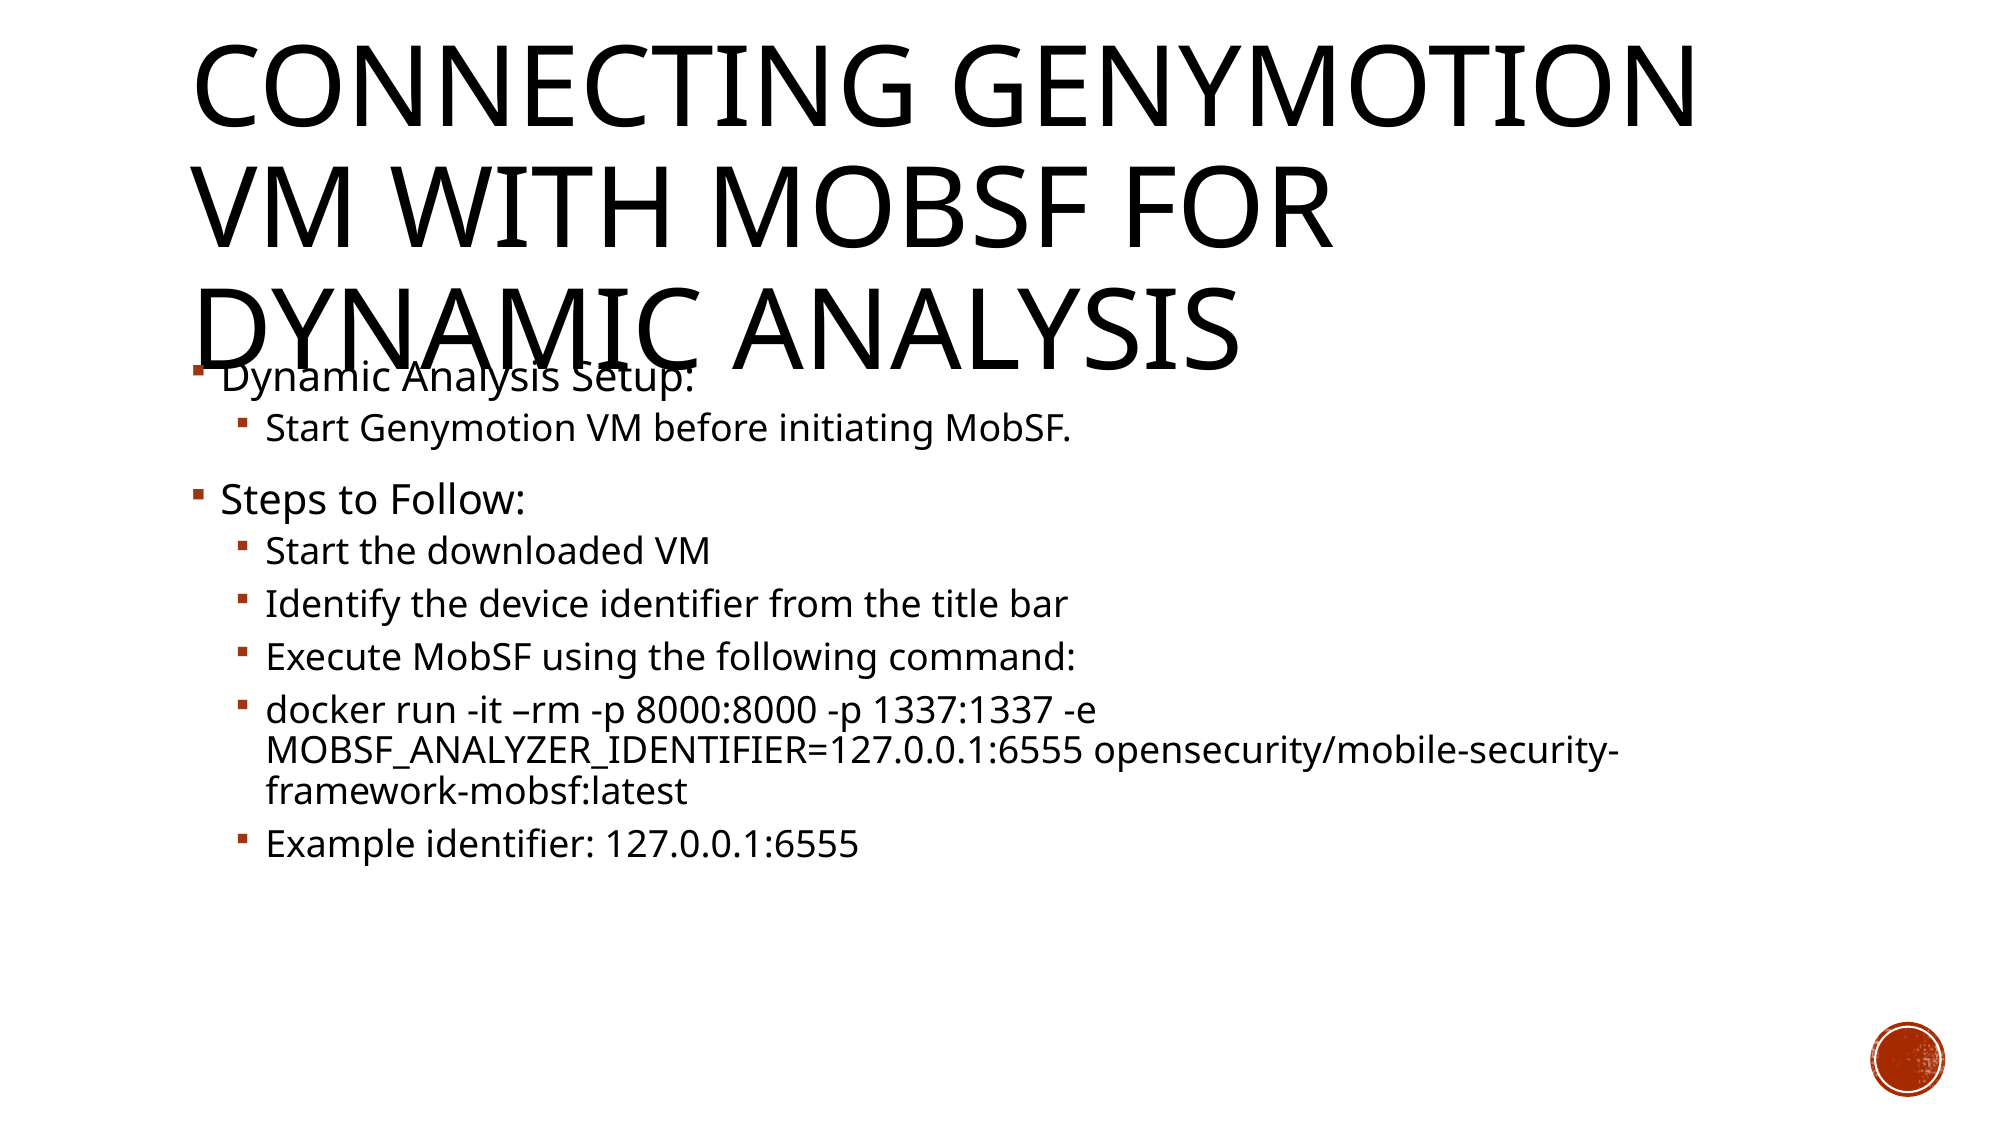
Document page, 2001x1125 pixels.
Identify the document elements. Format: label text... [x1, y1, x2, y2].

title Connecting Genymotion VM with MobSF for Dynamic Analysis [175, 79, 1826, 344]
list Dynamic Analysis Setup: Start Genymotion VM before initiating MobSF. Steps to Follow: Start the downloaded VM Identify the device identifier from the title bar Execute MobSF using the following command: docker run -it –rm -p 8000:8000 -p 1337:1337 -e MOBSF_ANALYZER_IDENTIFIER=127.0.0.1:6555 opensecurity/mobile-security-framework-mobsf:latest Example identifier: 127.0.0.1:6555 [175, 348, 1826, 1013]
